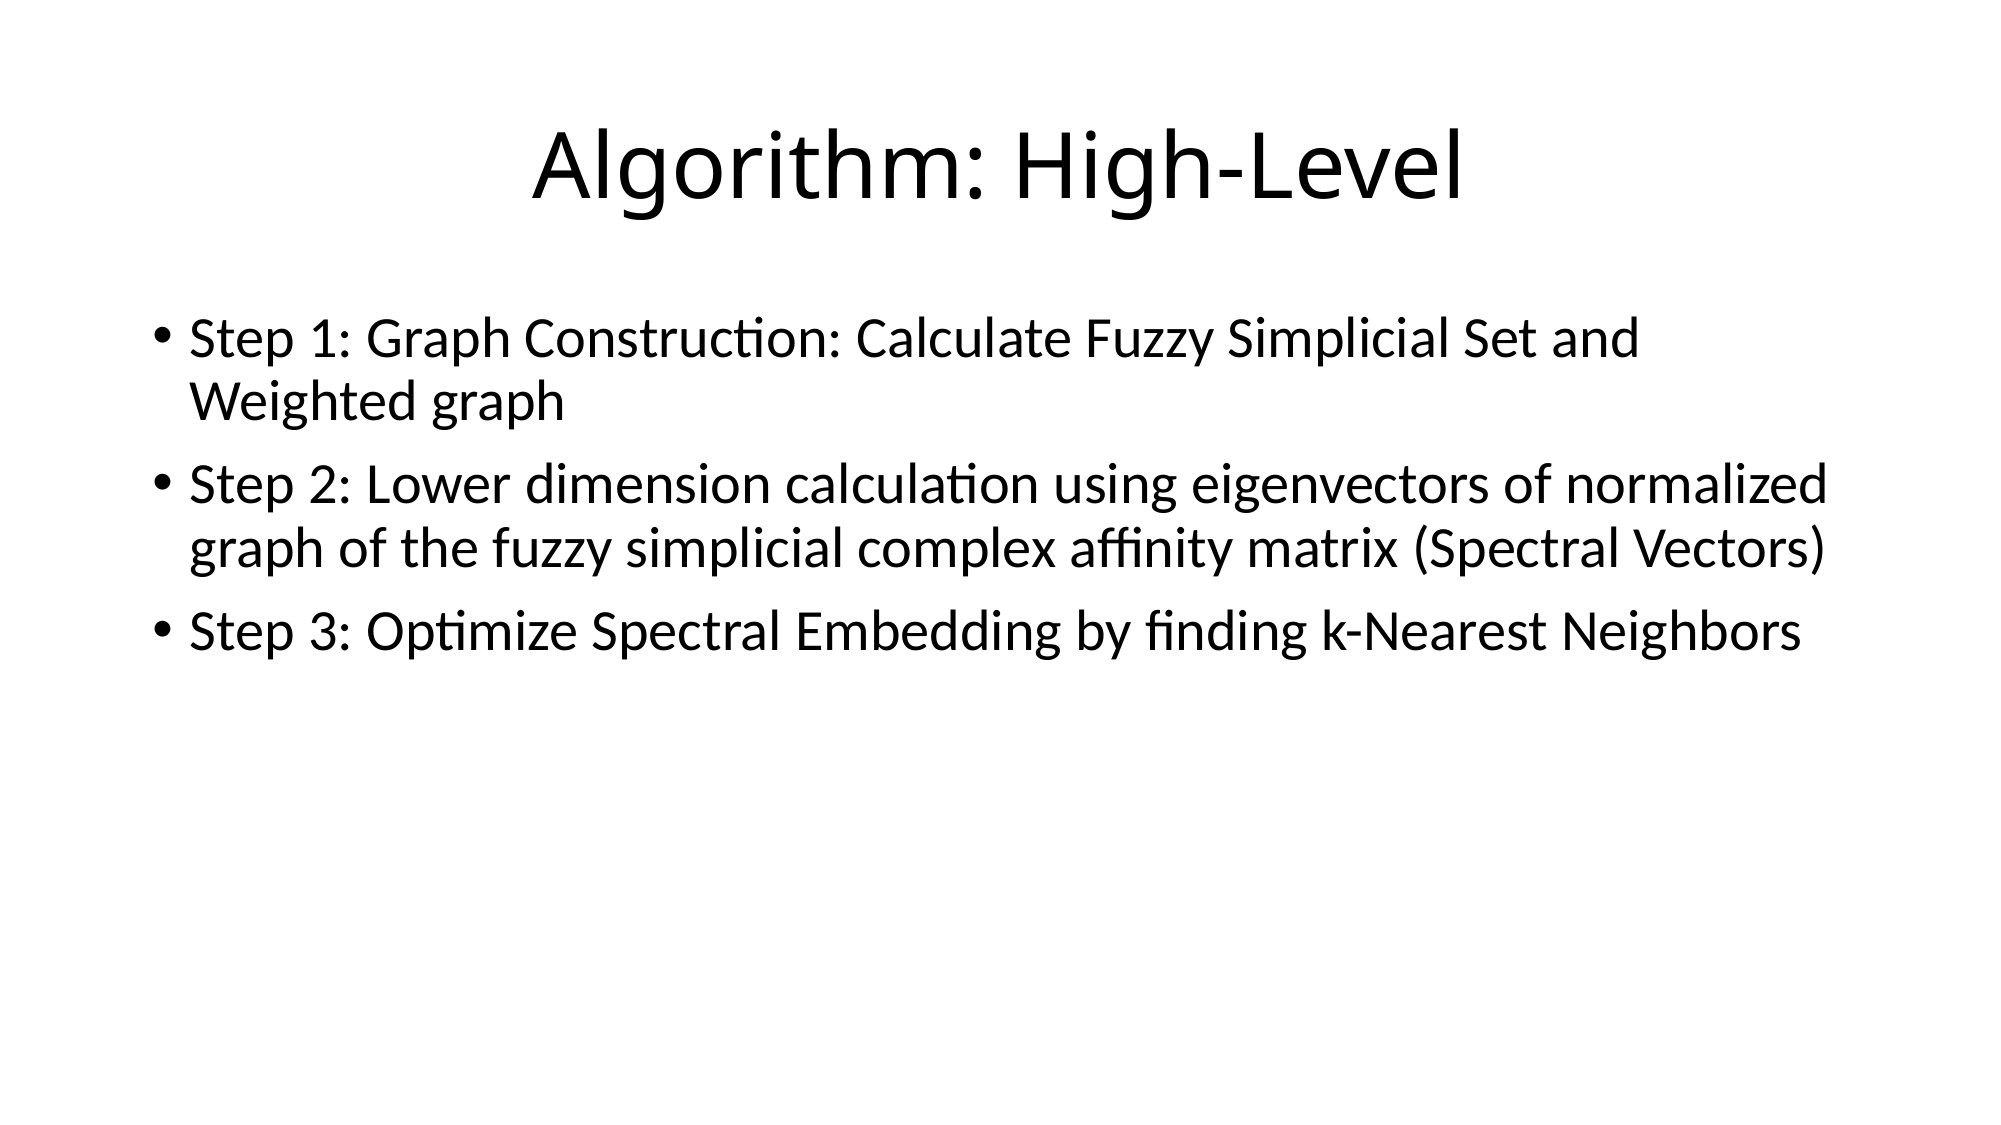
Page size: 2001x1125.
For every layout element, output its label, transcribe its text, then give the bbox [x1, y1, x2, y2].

list Step 1: Graph Construction: Calculate Fuzzy Simplicial Set and Weighted graph Step 2: Lower dimension calculation using eigenvectors of normalized graph of the fuzzy simplicial complex affinity matrix (Spectral Vectors) Step 3: Optimize Spectral Embedding by finding k-Nearest Neighbors [137, 299, 1863, 1014]
title Algorithm: High-Level [137, 59, 1863, 278]
